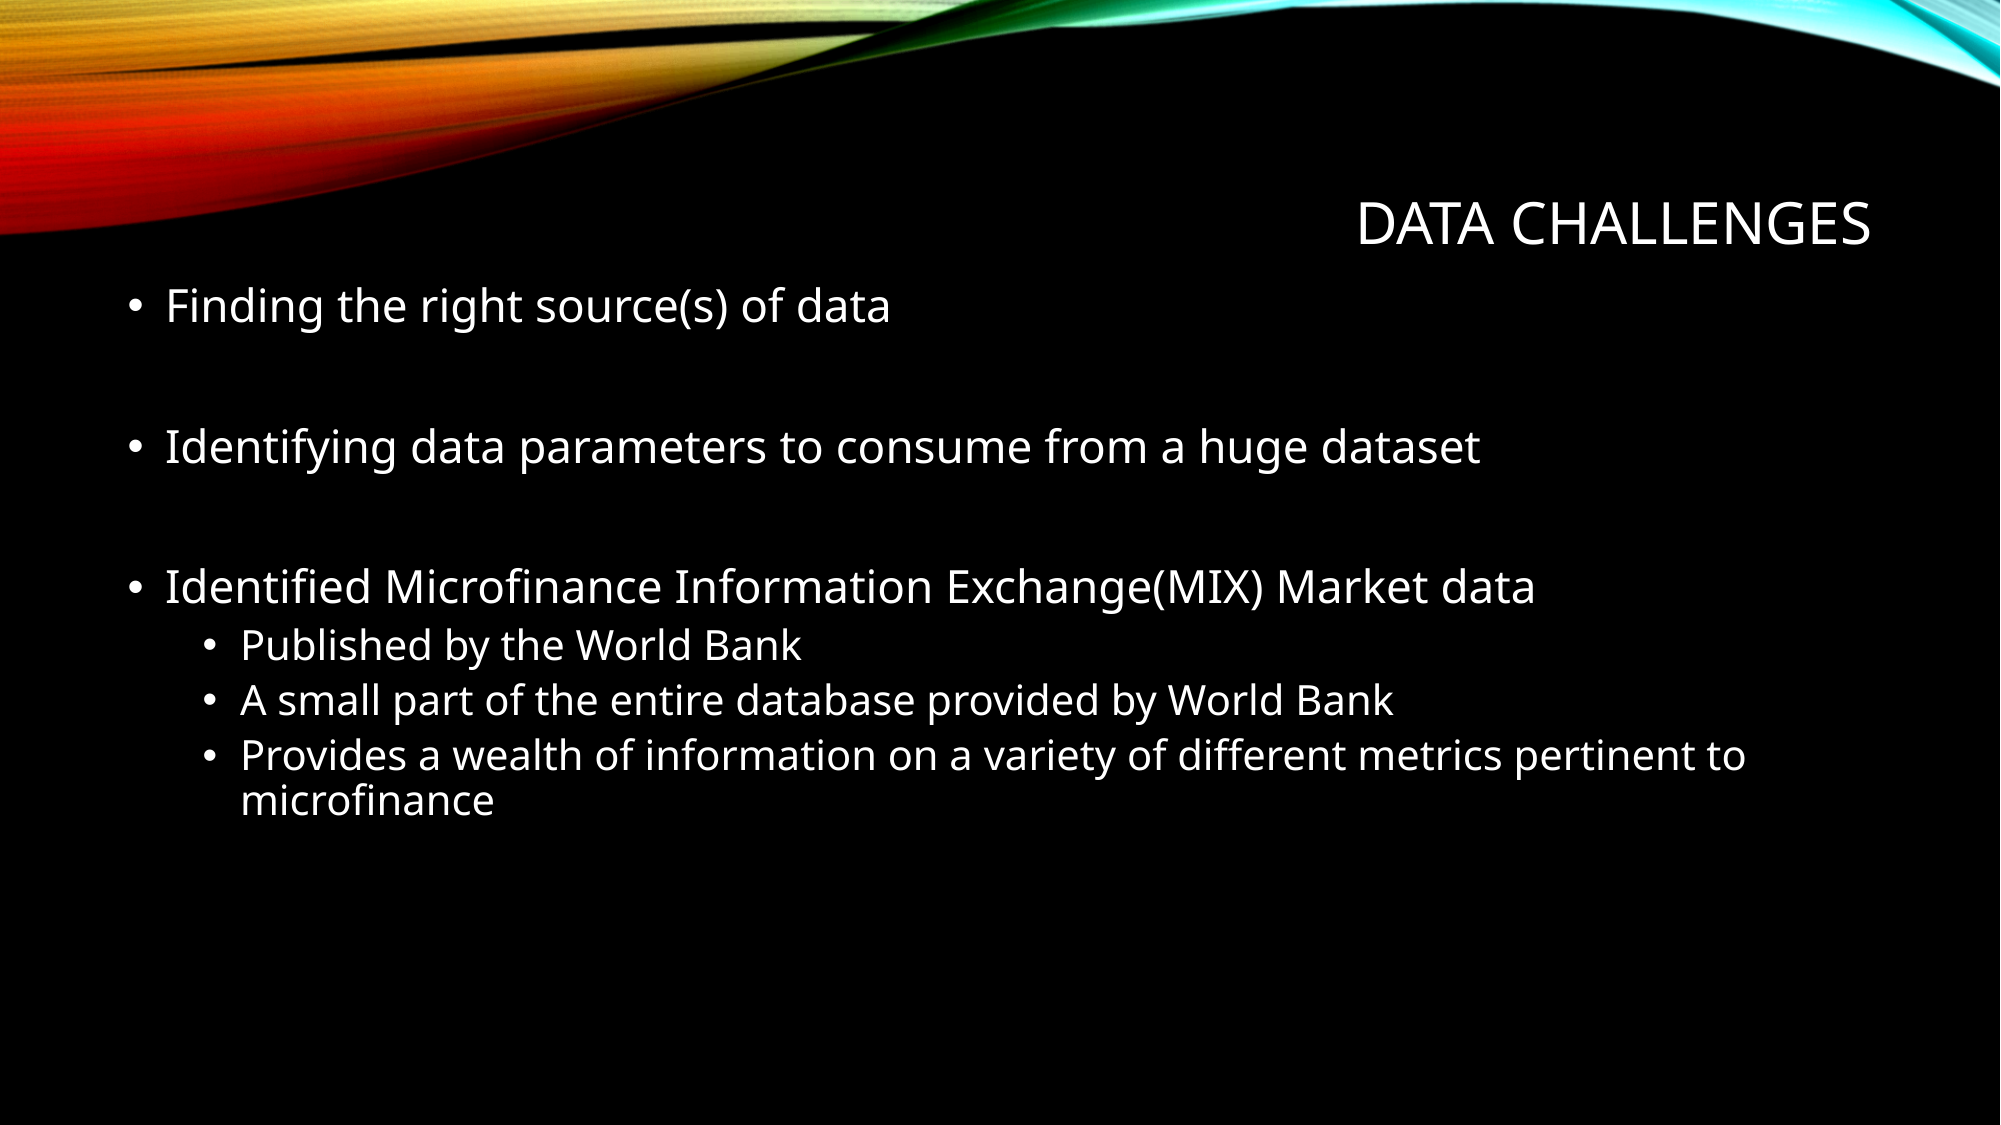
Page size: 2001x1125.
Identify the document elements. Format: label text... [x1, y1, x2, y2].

title DATA Challenges [1296, 125, 1888, 275]
picture [0, 0, 2000, 237]
list Finding the right source(s) of data Identifying data parameters to consume from a huge dataset Identified Microfinance Information Exchange(MIX) Market data Published by the World Bank A small part of the entire database provided by World Bank Provides a wealth of information on a variety of different metrics pertinent to microfinance [112, 275, 1888, 1021]
